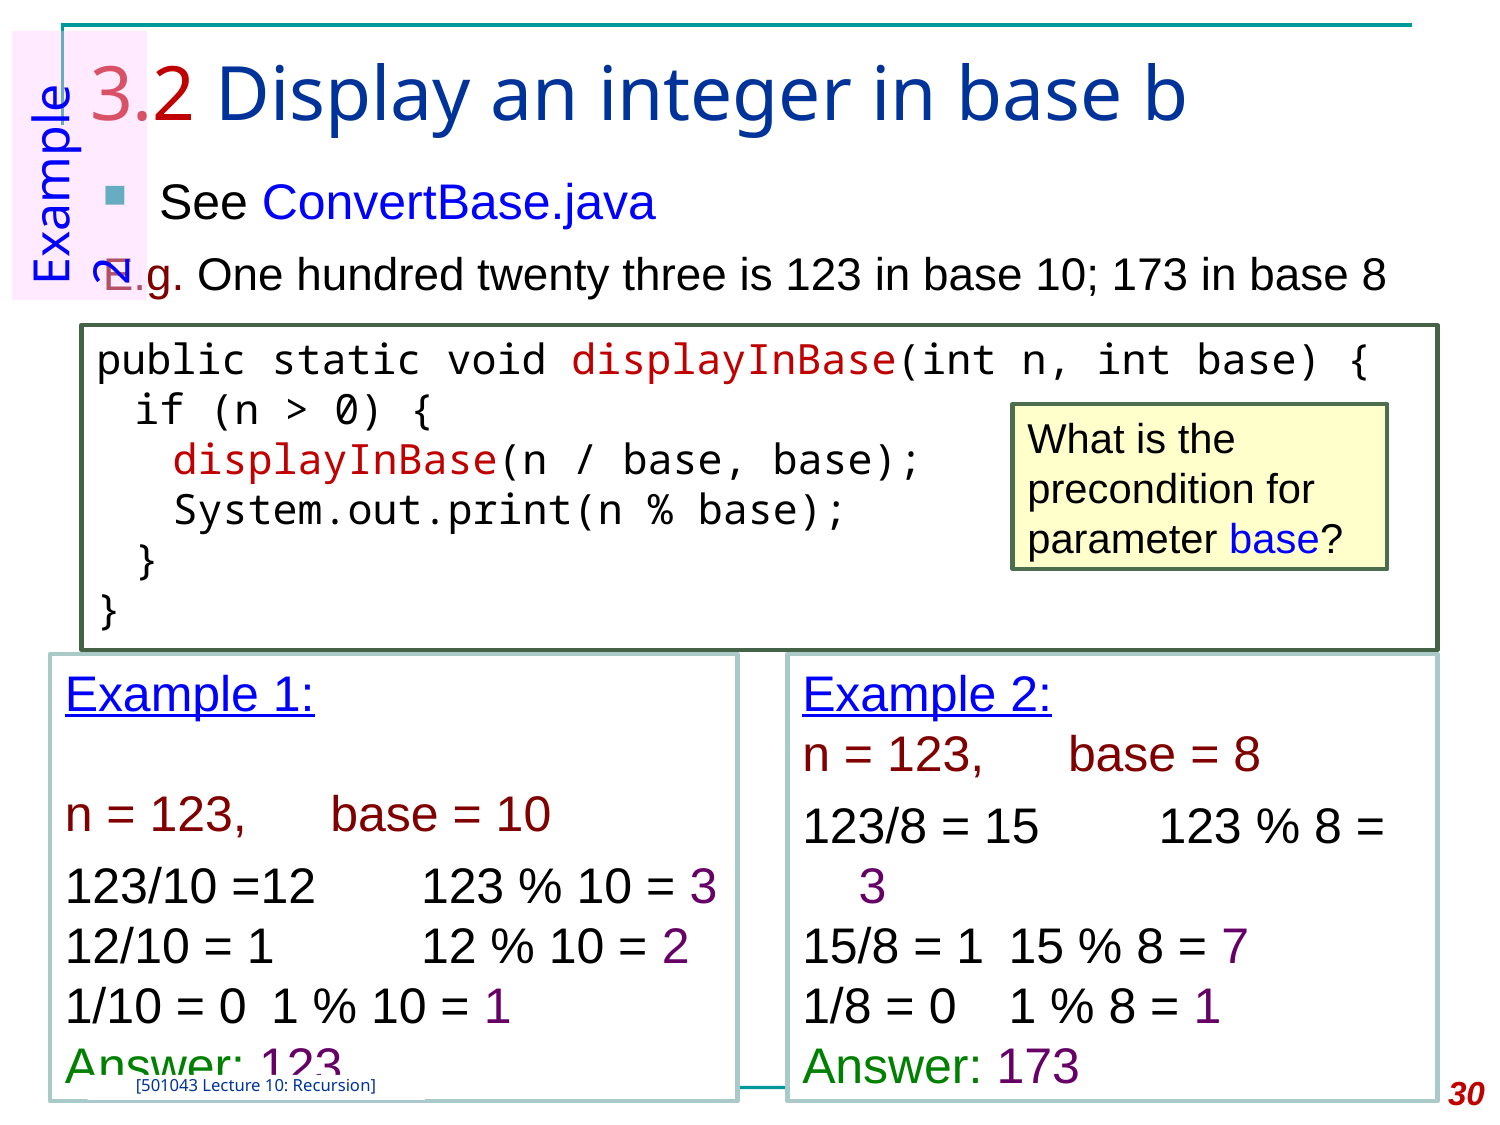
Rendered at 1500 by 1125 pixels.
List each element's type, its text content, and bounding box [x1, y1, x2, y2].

slide_number 30 [1400, 1065, 1500, 1125]
title 3.2 Display an integer in base b [147, 37, 1426, 168]
text_box public static void displayInBase(int n, int base) { if (n > 0) { displayInBase(n / base, base); System.out.print(n % base); } } [79, 323, 1440, 652]
list See ConvertBase.java [147, 162, 739, 238]
text_box Example 2: n = 123, base = 8 123/8 = 15 123 % 8 = 3 15/8 = 1 15 % 8 = 7 1/8 = 0 1 % 8 = 1 Answer: 173 [785, 652, 1440, 1103]
text_box What is the precondition for parameter base? [1010, 402, 1389, 571]
text_box Example 2 [12, 30, 147, 300]
text_box Example 1: n = 123, base = 10 123/10 =12 123 % 10 = 3 12/10 = 1 12 % 10 = 2 1/10 = 0 1 % 10 = 1 Answer: 123 [48, 652, 740, 1103]
text_box E.g. One hundred twenty three is 123 in base 10; 173 in base 8 [87, 237, 1500, 325]
text_box [501043 Lecture 10: Recursion] [87, 1074, 425, 1100]
